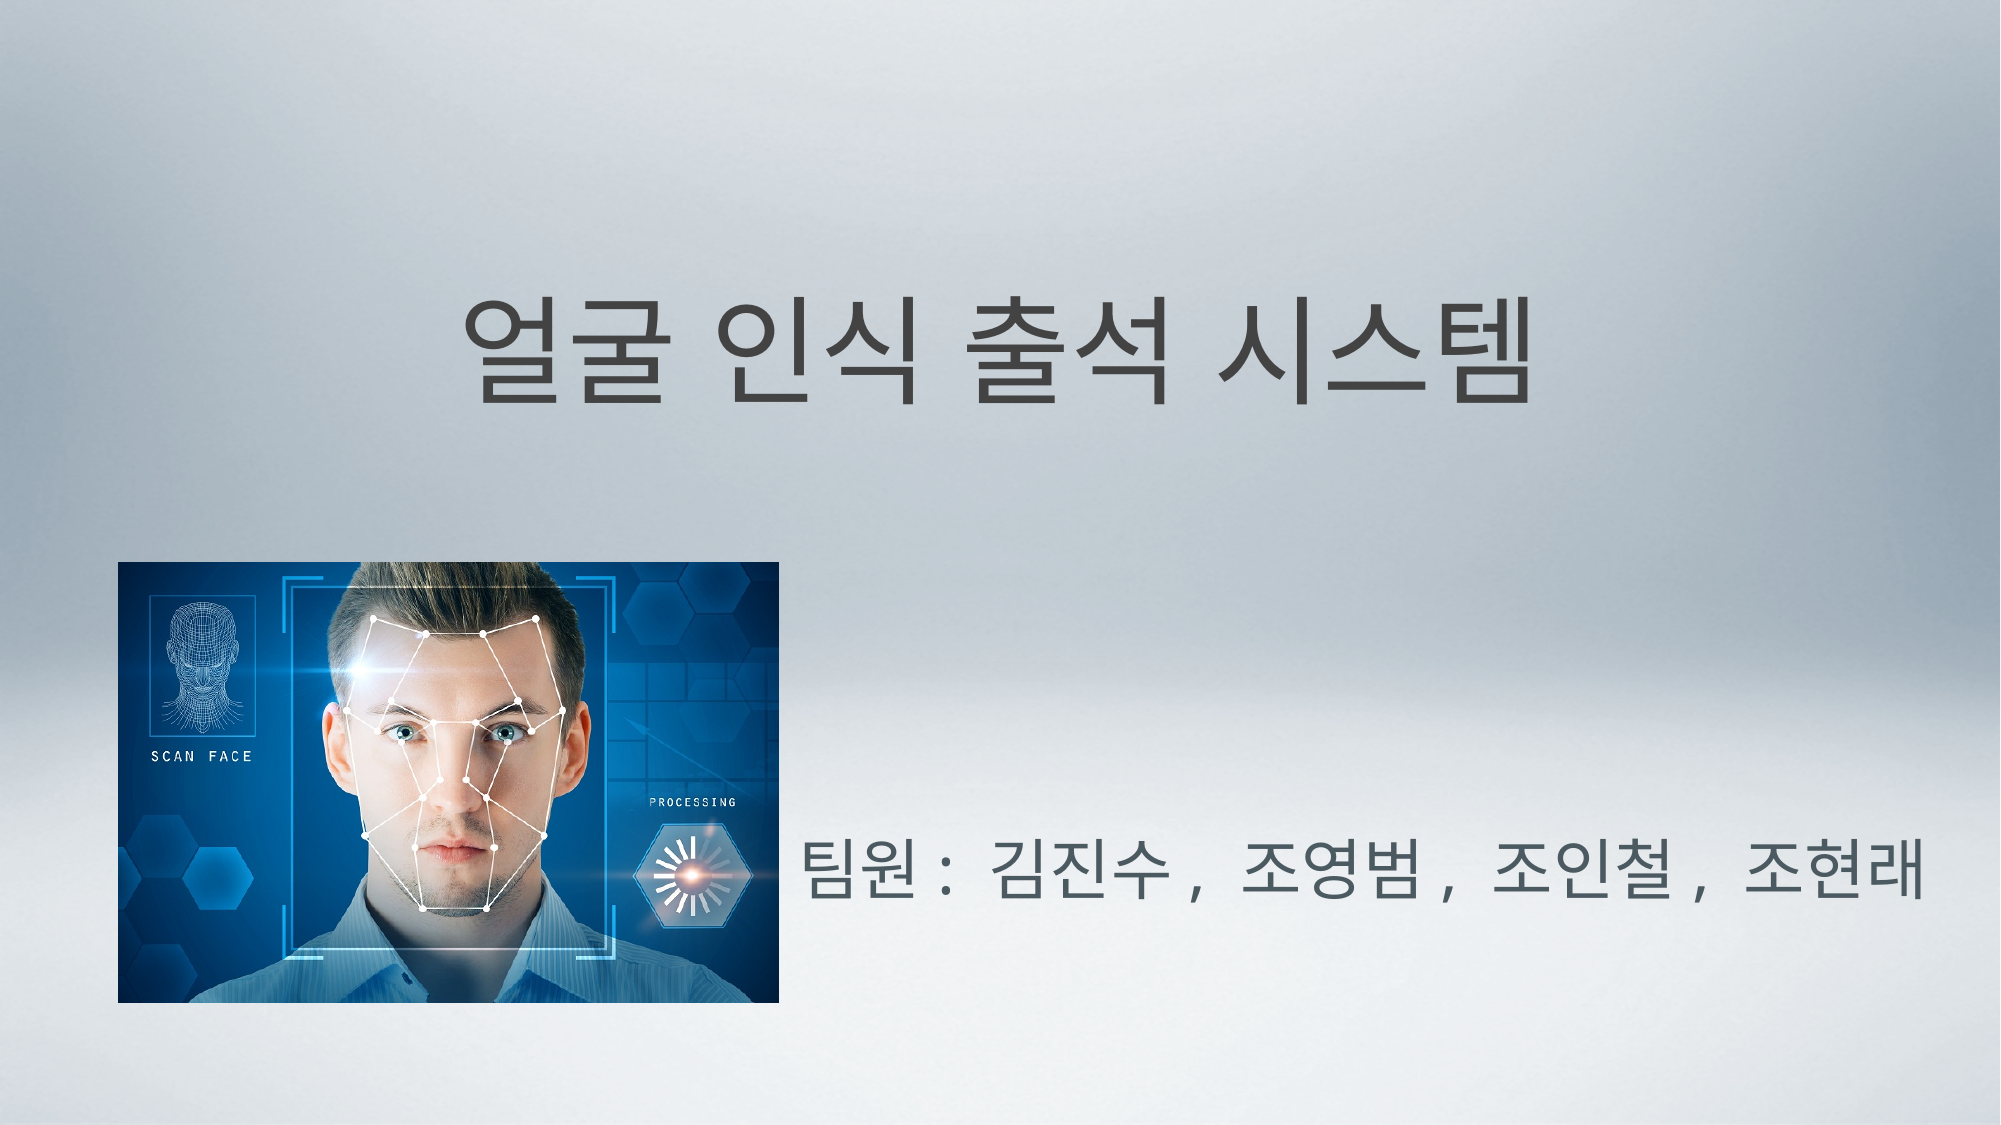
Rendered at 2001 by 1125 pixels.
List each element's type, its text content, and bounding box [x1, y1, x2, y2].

picture [117, 561, 780, 1003]
title 얼굴 인식 출석 시스템 [99, 238, 1900, 458]
subtitle 팀원: 김진수, 조영범, 조인철, 조현래 [780, 820, 1943, 905]
